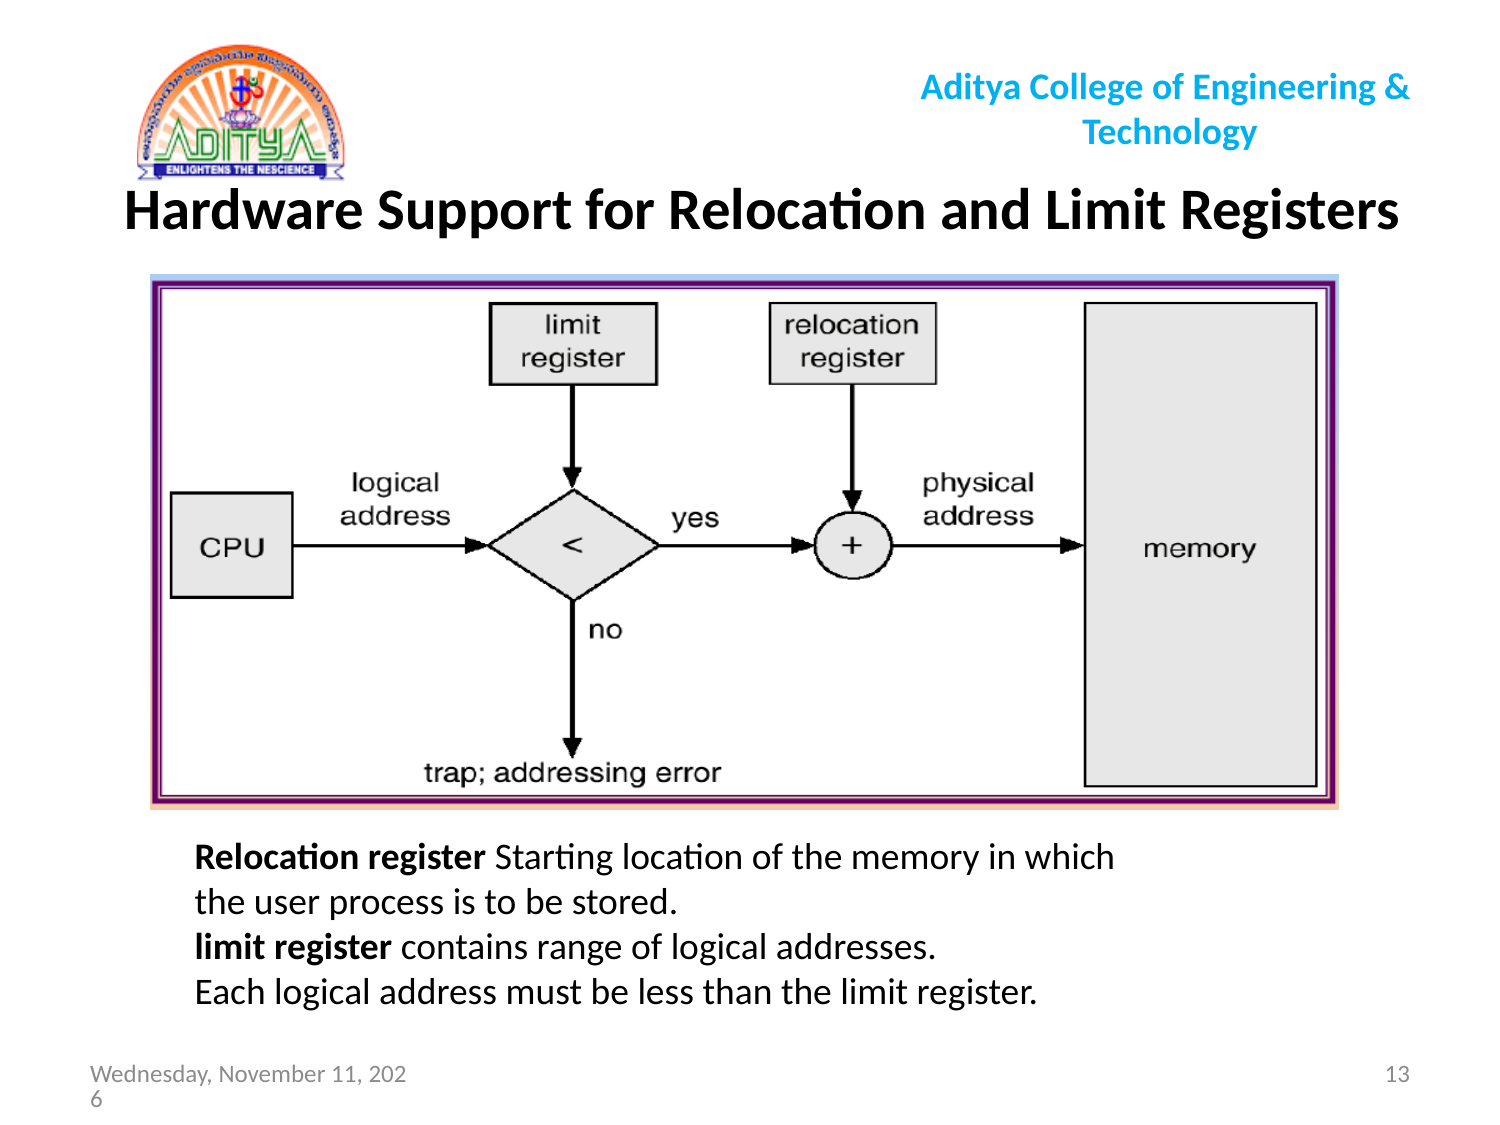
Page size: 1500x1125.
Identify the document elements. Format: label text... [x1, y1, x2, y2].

slide_number 13 [1074, 1042, 1425, 1103]
text_box Aditya College of Engineering & Technology [905, 54, 1427, 159]
picture [137, 40, 354, 188]
text_box Relocation register Starting location of the memory in which the user process is to be stored. limit register contains range of logical addresses. Each logical address must be less than the limit register. [179, 824, 1140, 1065]
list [149, 274, 1339, 810]
title Hardware Support for Relocation and Limit Registers [87, 162, 1438, 350]
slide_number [75, 1042, 425, 1103]
